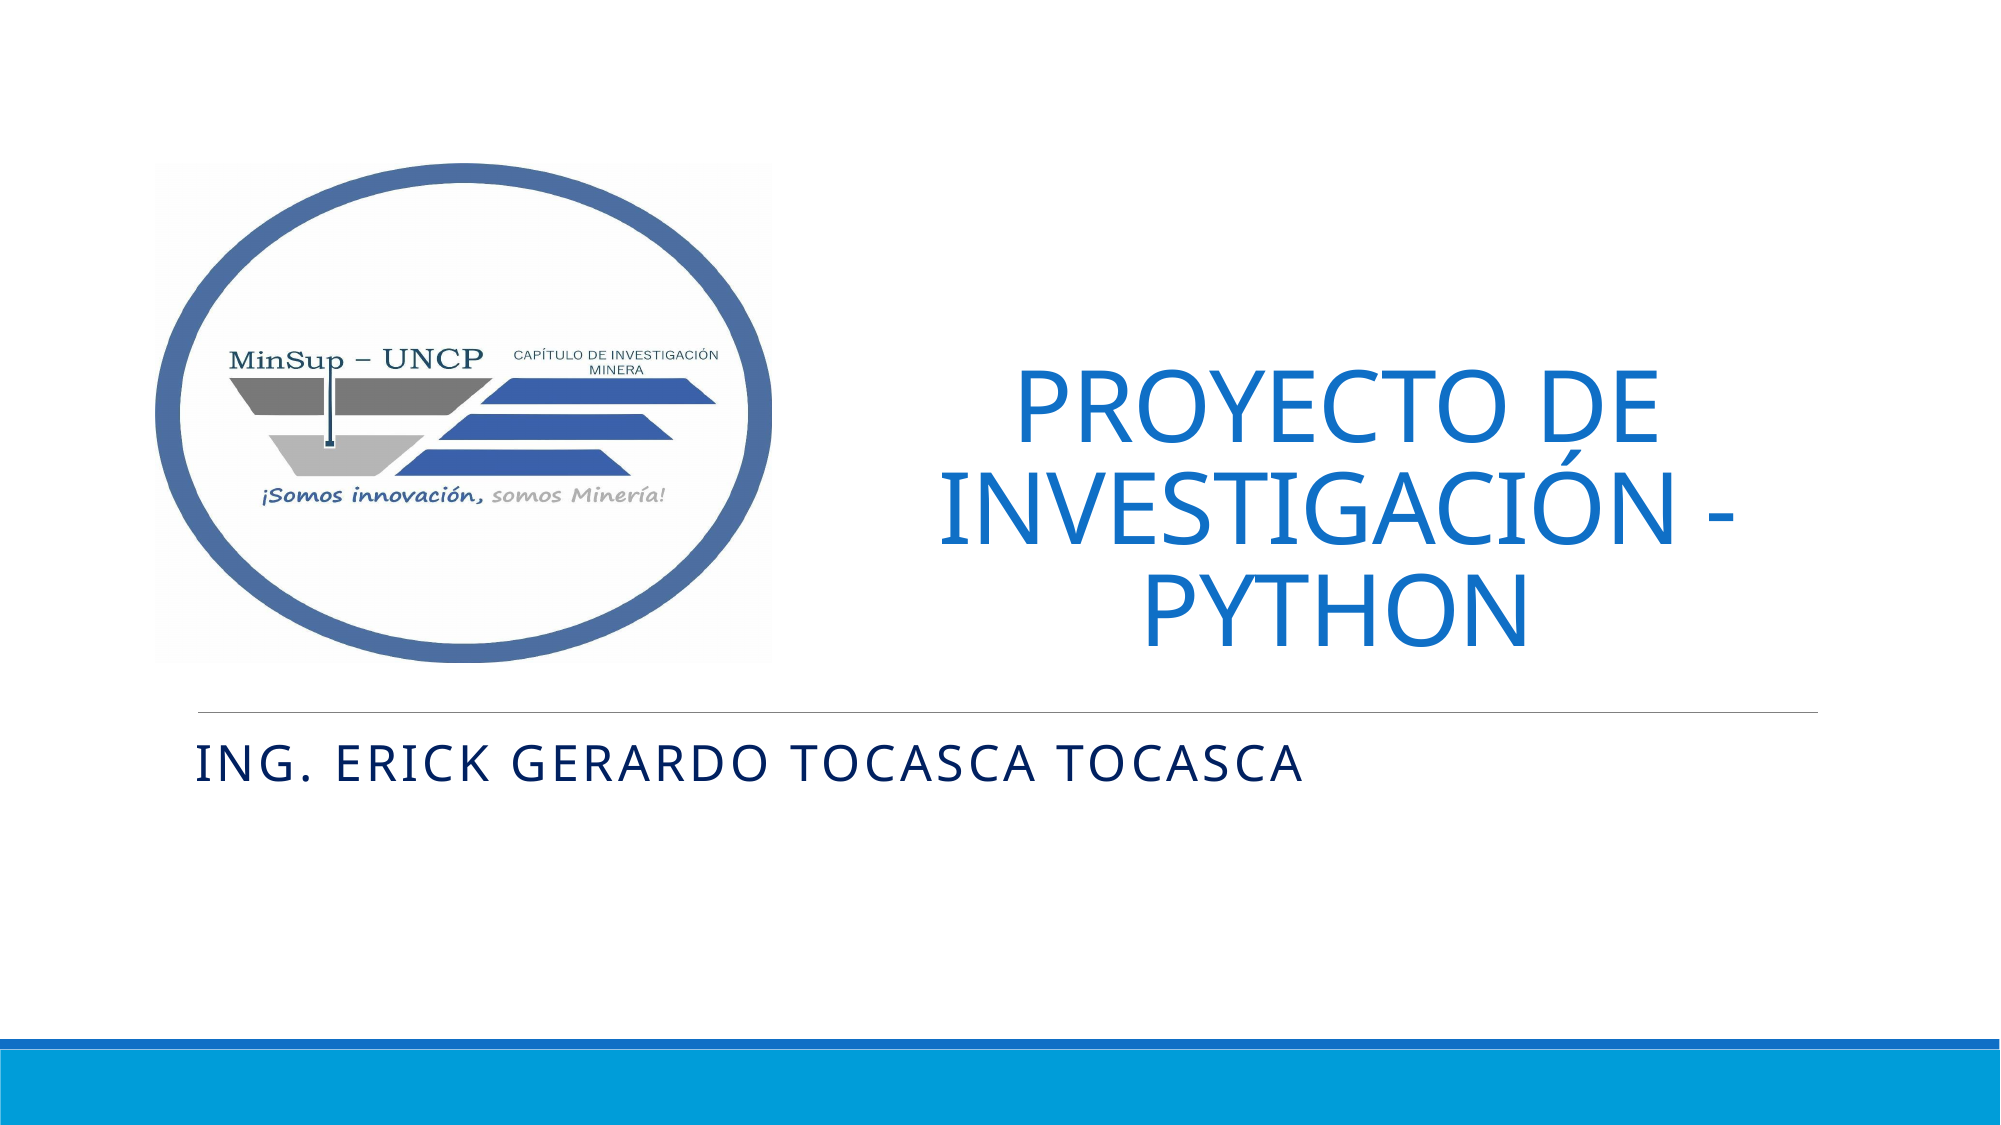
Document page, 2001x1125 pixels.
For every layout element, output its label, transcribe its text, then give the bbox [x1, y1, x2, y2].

picture [155, 163, 773, 664]
subtitle Ing. Erick Gerardo TOCASCA TOCASCA [180, 730, 1831, 919]
title PROYECTO DE INVESTIGACIÓN - PYTHON [844, 124, 1830, 675]
